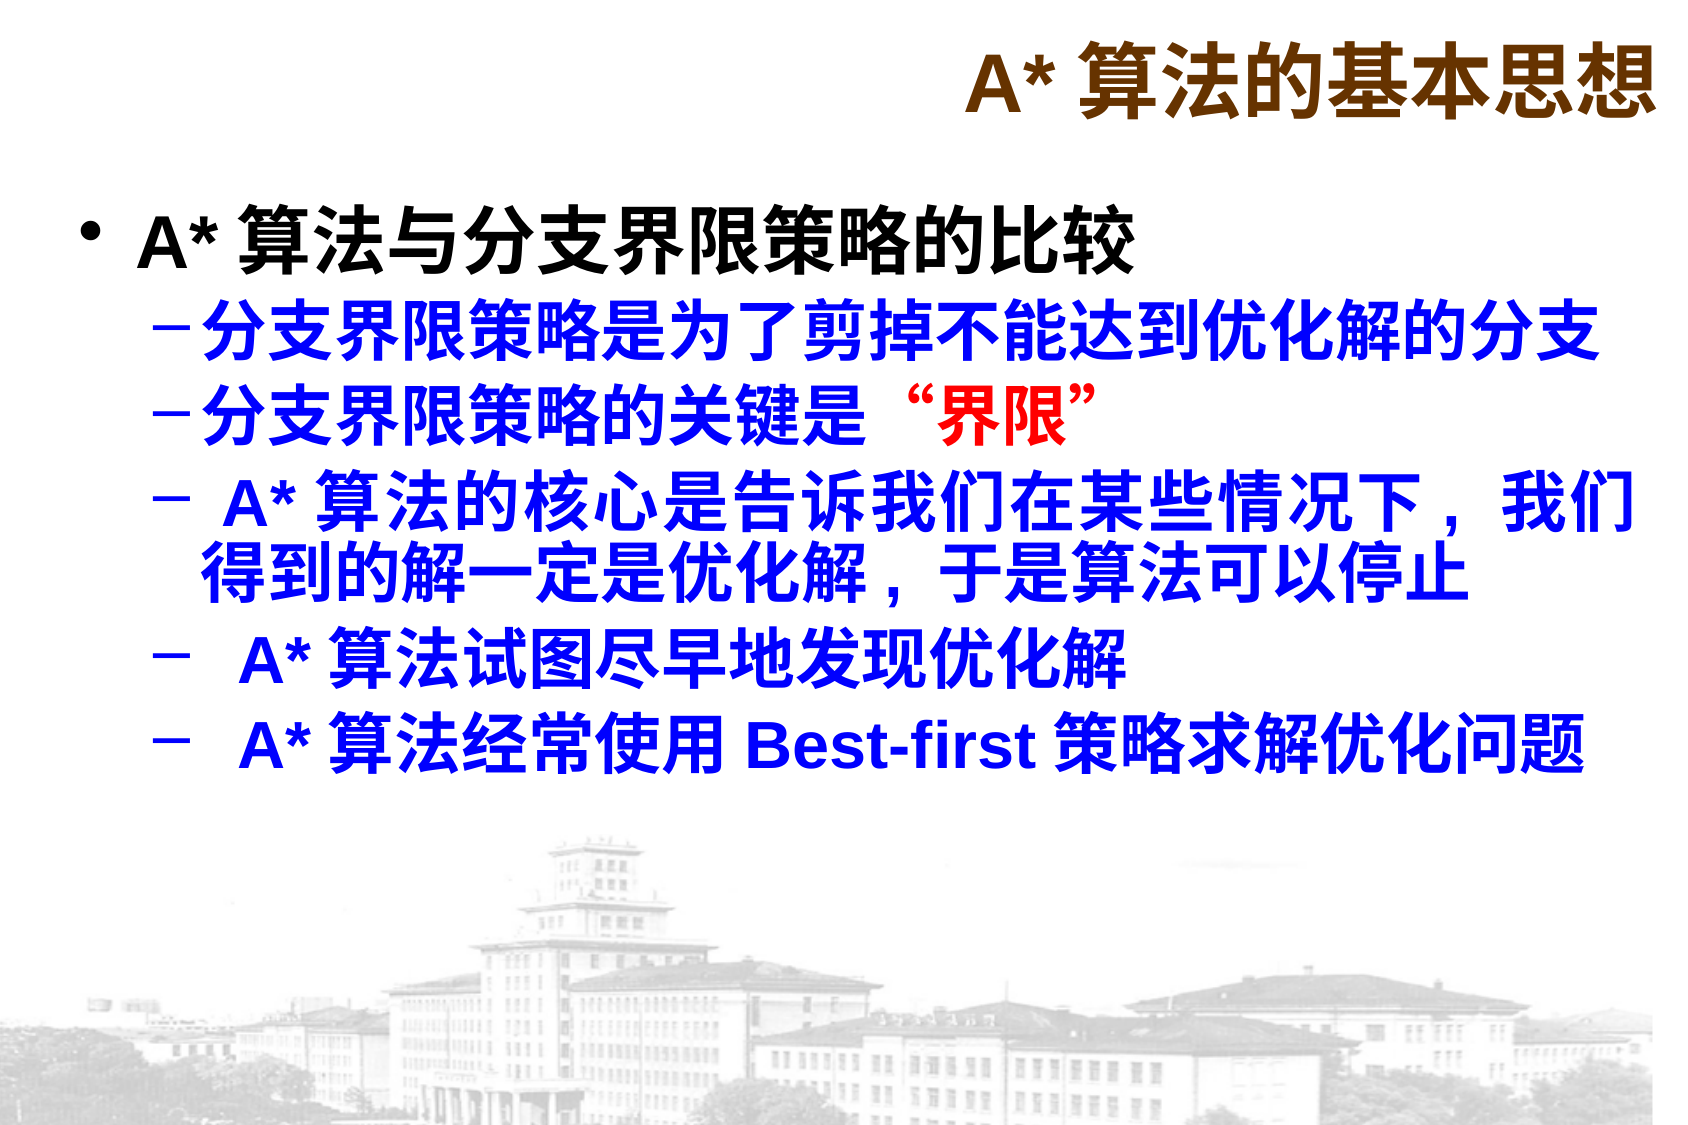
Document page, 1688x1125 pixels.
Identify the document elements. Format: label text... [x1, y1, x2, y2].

text_box A*算法与分支界限策略的比较 分支界限策略是为了剪掉不能达到优化解的分支 分支界限策略的关键是“界限” A*算法的核心是告诉我们在某些情况下, 我们得到的解一定是优化解, 于是算法可以停止 A*算法试图尽早地发现优化解 A*算法经常使用Best-first策略求解优化问题 [64, 196, 1652, 835]
picture [0, 529, 1688, 1125]
text_box A*算法的基本思想 [817, 21, 1674, 126]
